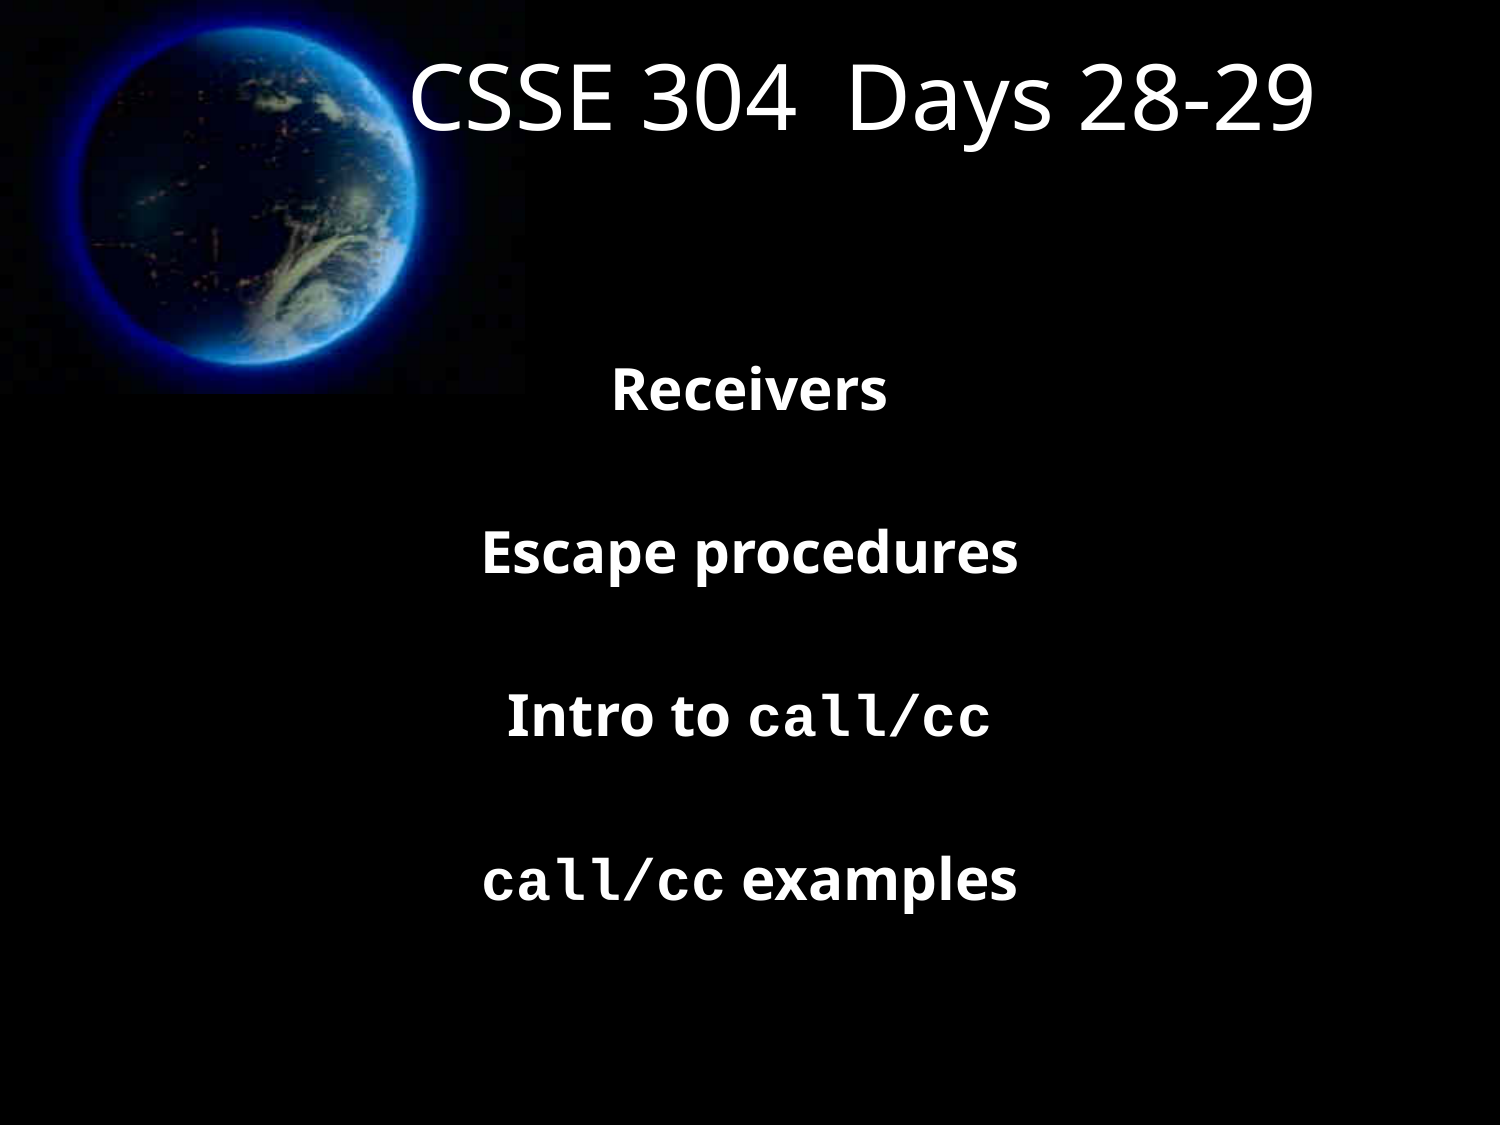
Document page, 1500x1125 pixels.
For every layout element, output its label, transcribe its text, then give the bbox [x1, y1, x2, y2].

subtitle Receivers Escape procedures Intro to call/cc call/cc examples [24, 262, 1476, 863]
title CSSE 304 Days 28-29 [224, 0, 1500, 188]
picture [0, 0, 525, 394]
